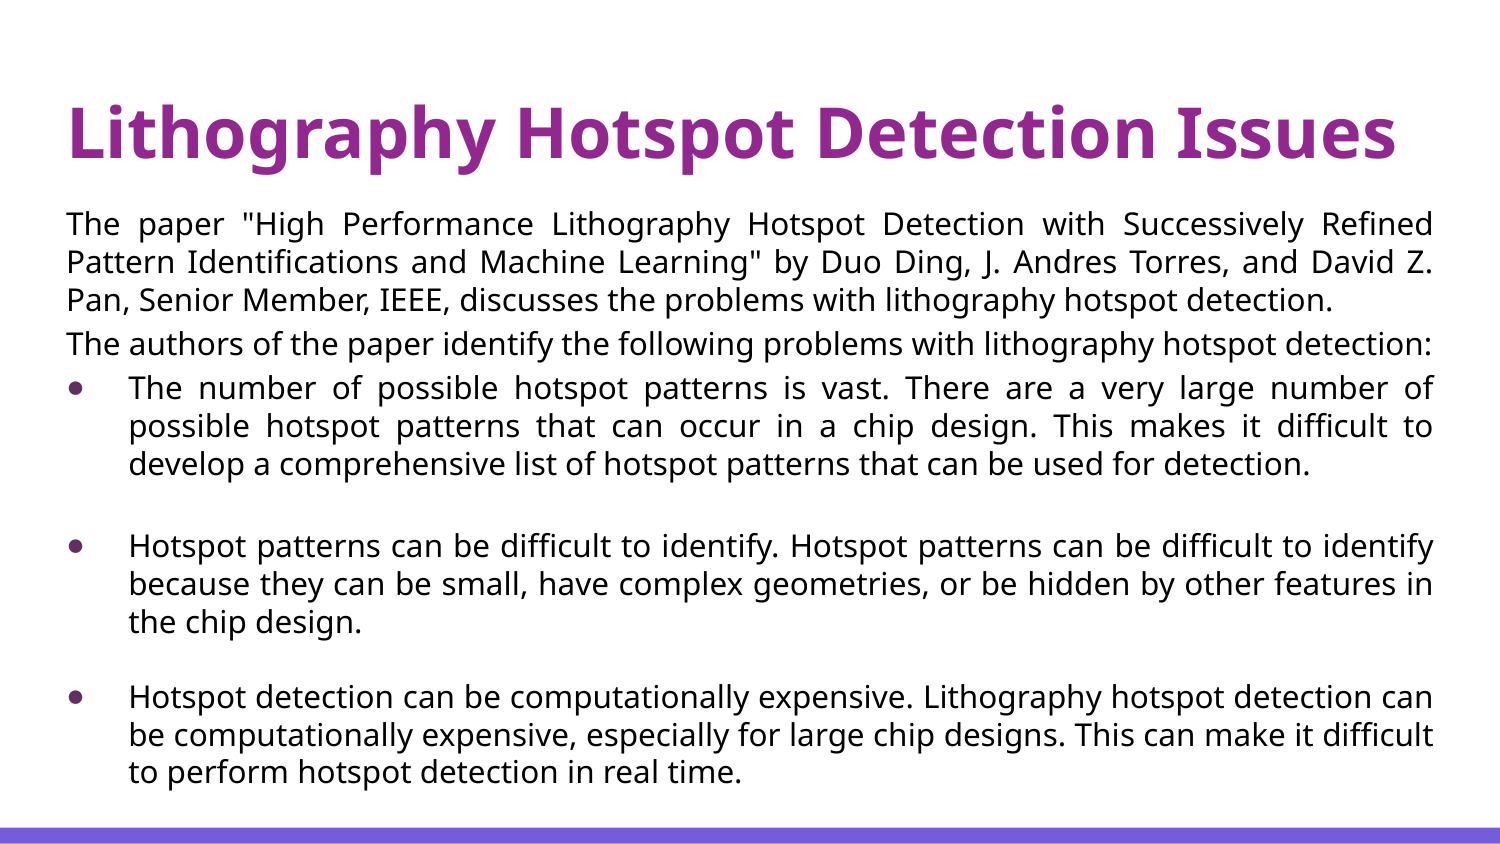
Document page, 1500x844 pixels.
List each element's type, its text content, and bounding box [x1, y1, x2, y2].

list The paper "High Performance Lithography Hotspot Detection with Successively Refined Pattern Identifications and Machine Learning" by Duo Ding, J. Andres Torres, and David Z. Pan, Senior Member, IEEE, discusses the problems with lithography hotspot detection. The authors of the paper identify the following problems with lithography hotspot detection: The number of possible hotspot patterns is vast. There are a very large number of possible hotspot patterns that can occur in a chip design. This makes it difficult to develop a comprehensive list of hotspot patterns that can be used for detection. Hotspot patterns can be difficult to identify. Hotspot patterns can be difficult to identify because they can be small, have complex geometries, or be hidden by other features in the chip design. Hotspot detection can be computationally expensive. Lithography hotspot detection can be computationally expensive, especially for large chip designs. This can make it difficult to perform hotspot detection in real time. [51, 189, 1449, 844]
title Lithography Hotspot Detection Issues [51, 72, 1449, 189]
